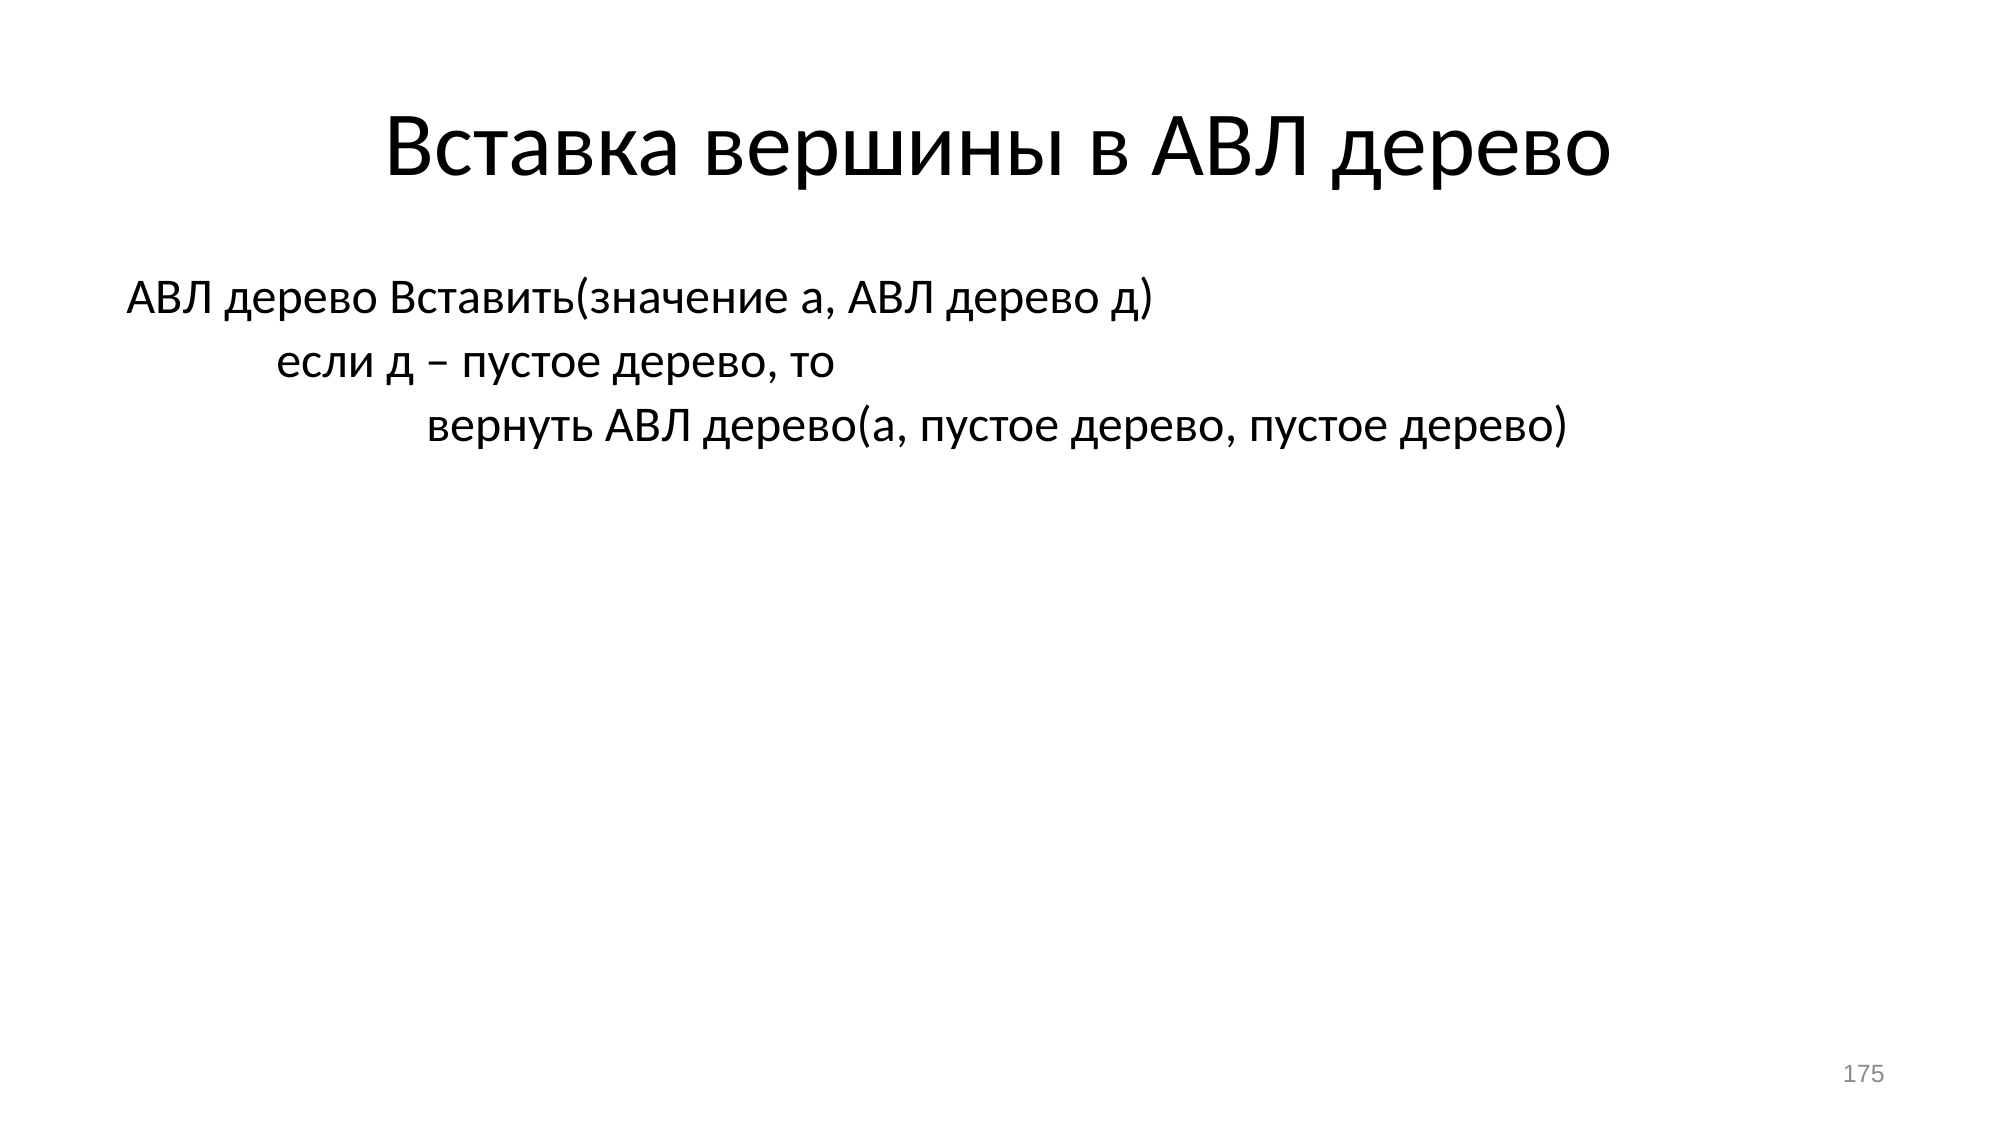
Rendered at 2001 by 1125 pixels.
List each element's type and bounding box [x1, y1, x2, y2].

list [99, 262, 1900, 1005]
title [99, 45, 1900, 233]
slide_number [1433, 1042, 1900, 1103]
